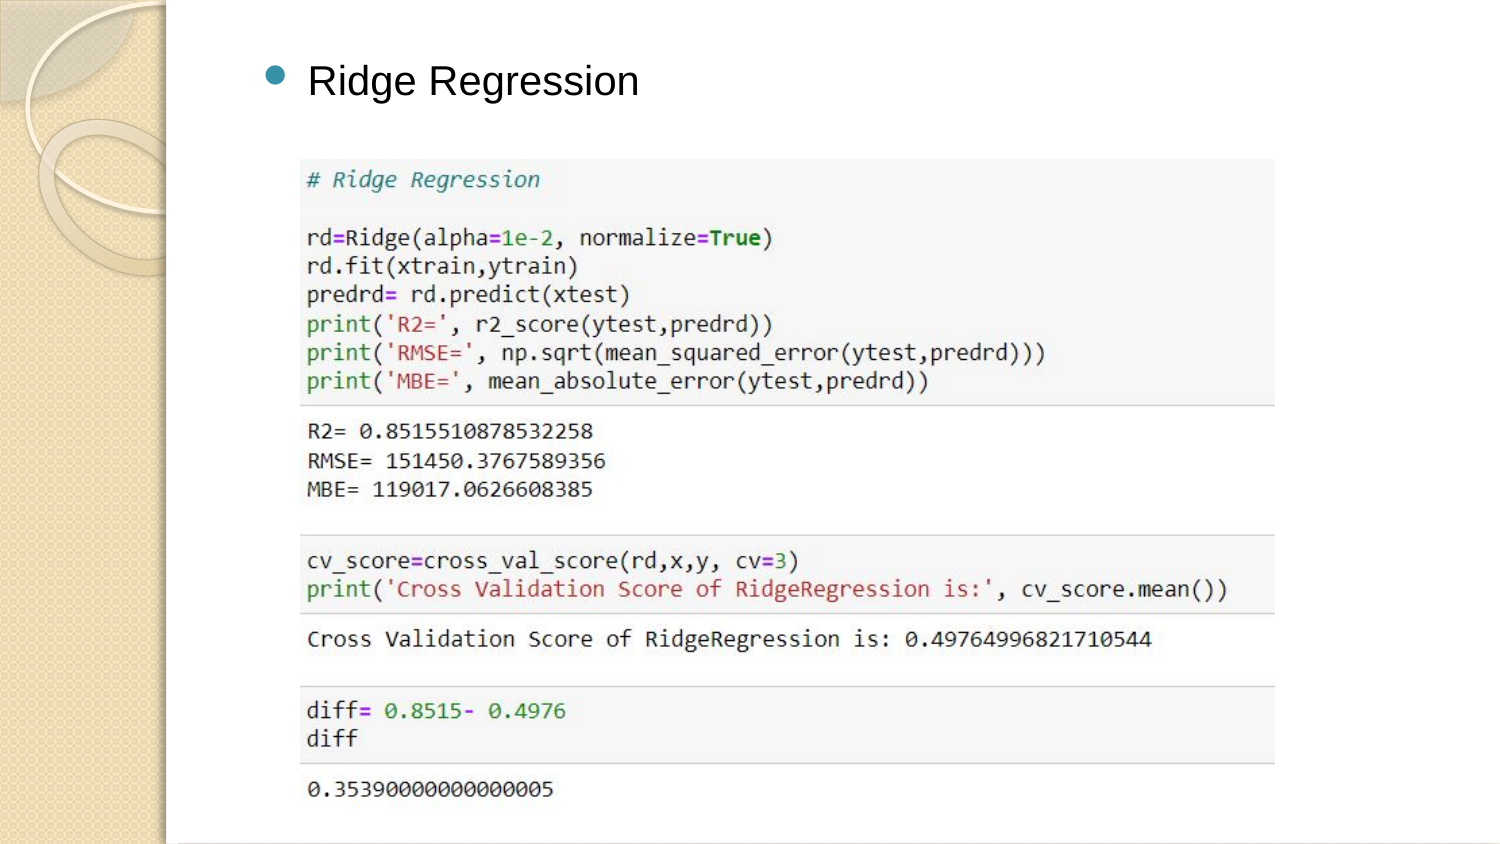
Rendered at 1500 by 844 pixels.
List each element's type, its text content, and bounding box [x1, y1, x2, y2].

list Ridge Regression [235, 46, 1466, 769]
picture [299, 159, 1276, 814]
